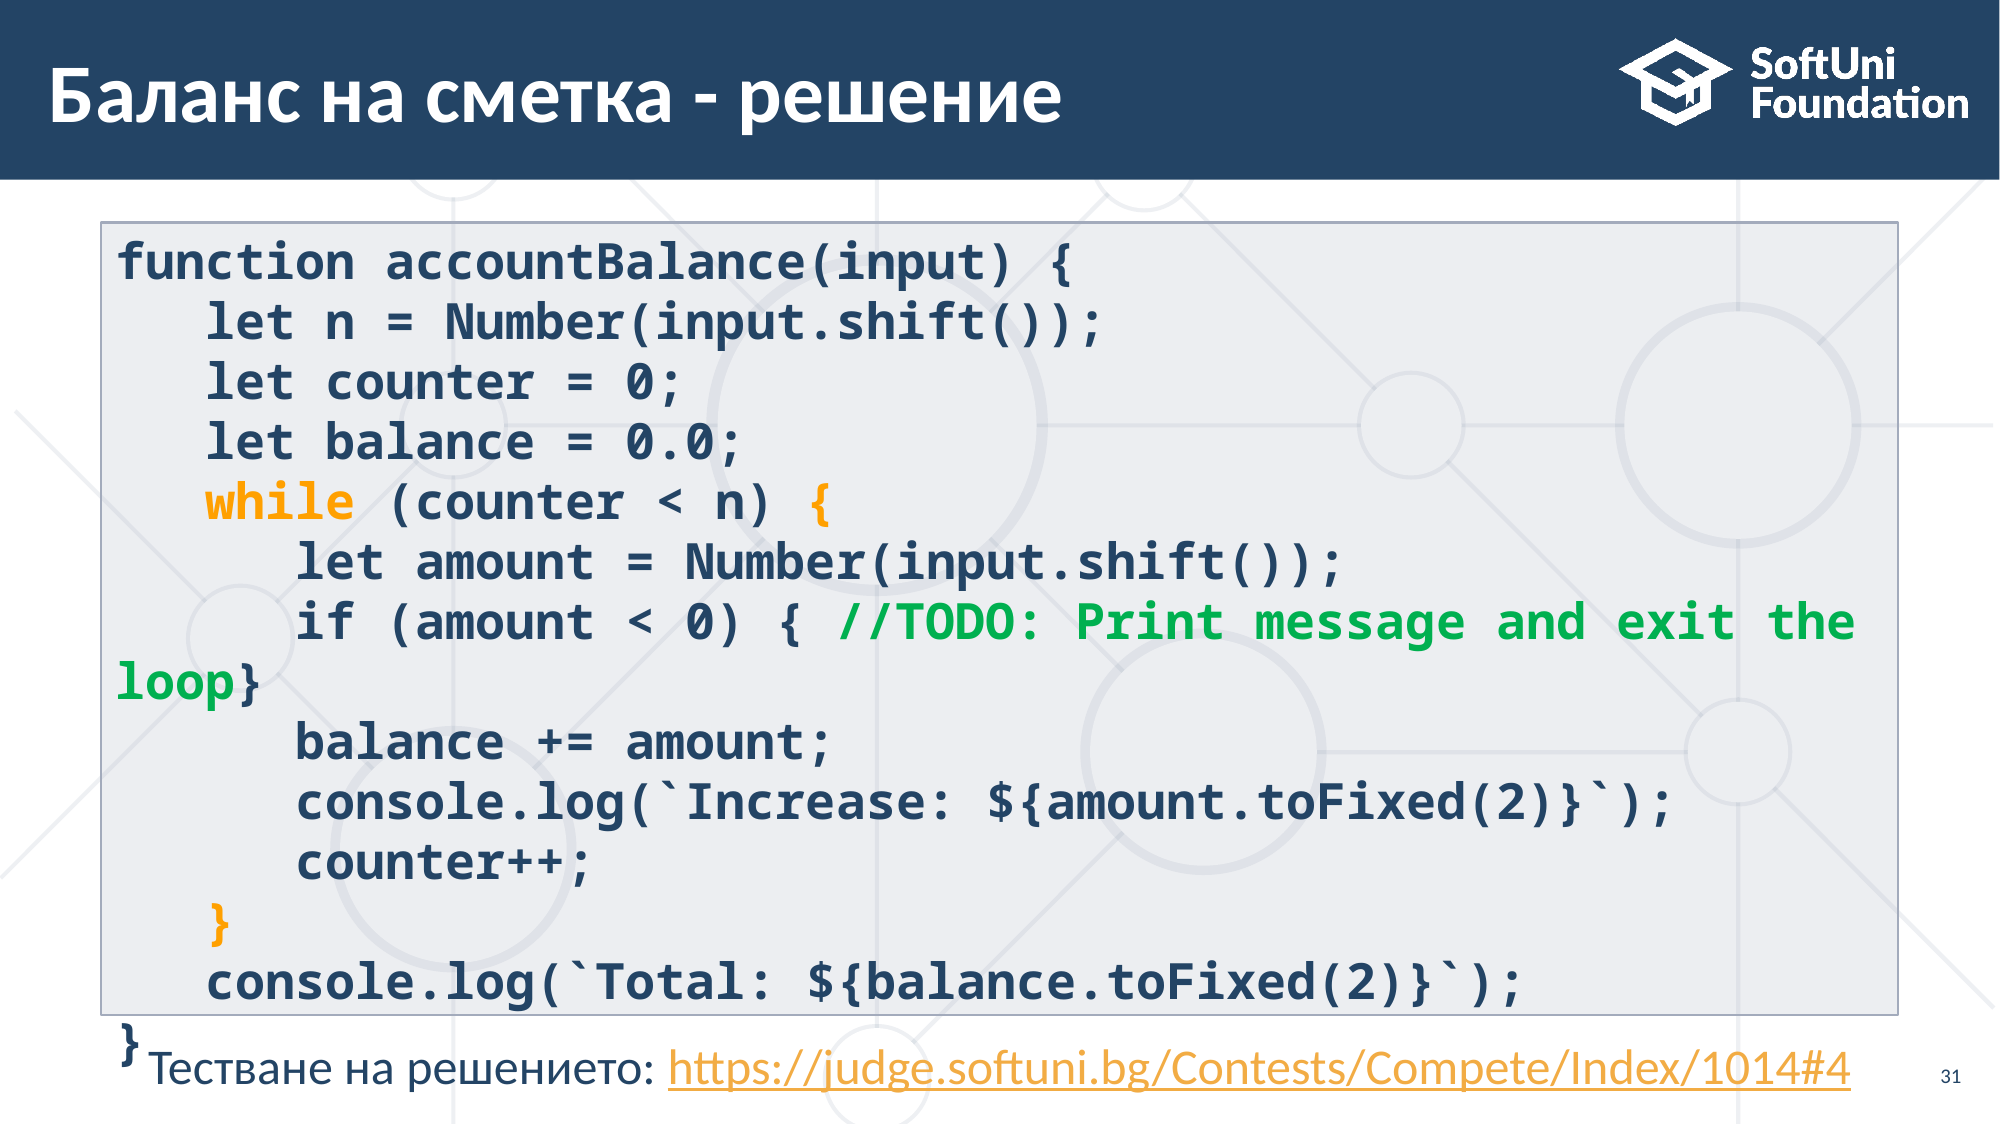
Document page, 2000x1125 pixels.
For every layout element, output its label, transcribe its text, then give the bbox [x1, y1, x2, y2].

slide_number 31 [1944, 1049, 1968, 1101]
text_box Тестване на решението: https://judge.softuni.bg/Contests/Compete/Index/1014#4 [55, 1026, 1944, 1102]
title Баланс на сметка - решение [31, 16, 1591, 162]
picture [1618, 38, 1968, 126]
text_box function accountBalance(input) { let n = Number(input.shift()); let counter = 0; let balance = 0.0; while (counter < n) { let amount = Number(input.shift()); if (amount < 0) { //TODO: Print message and exit the loop} balance += amount; console.log(`Increase: ${amount.toFixed(2)}`); counter++; } console.log(`Total: ${balance.toFixed(2)}`); } [101, 222, 1899, 1016]
